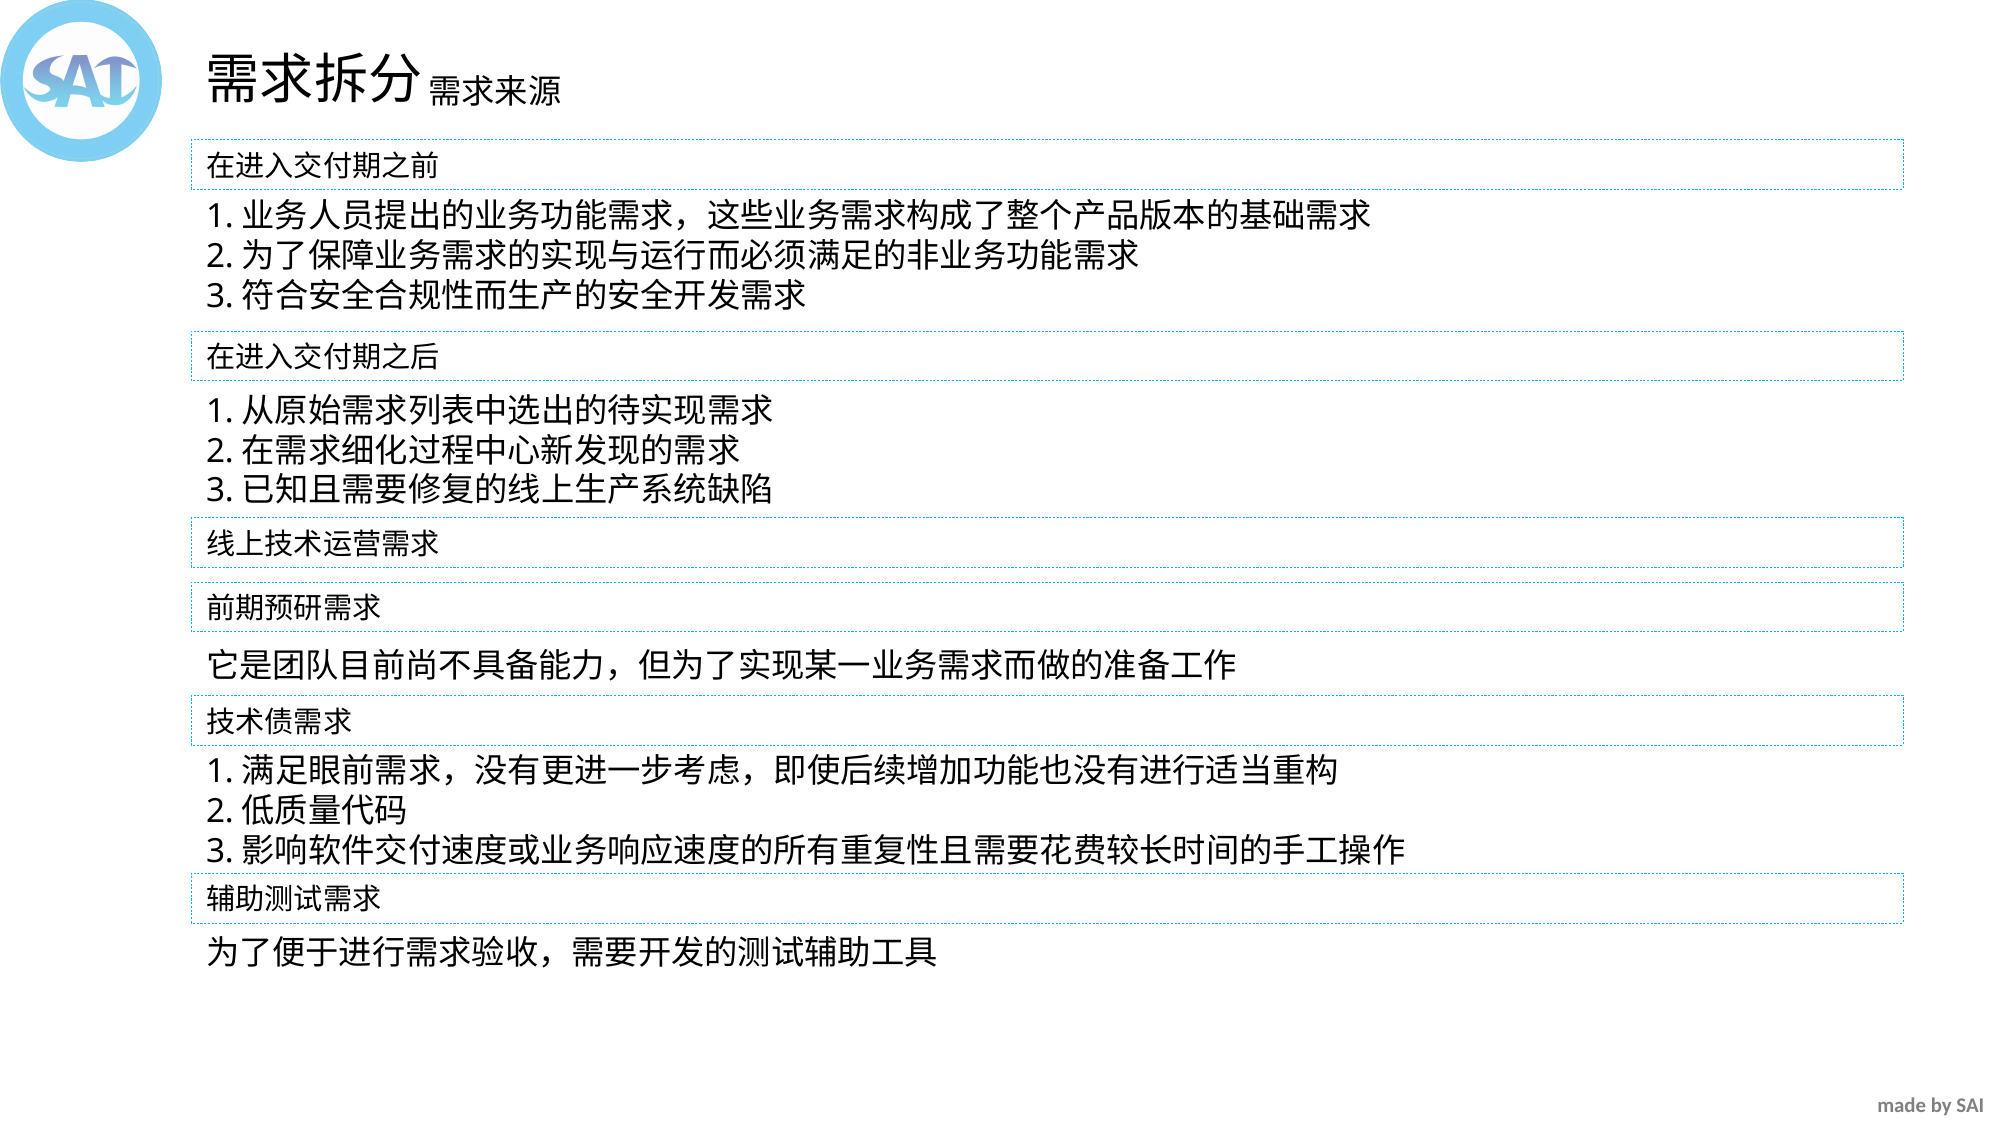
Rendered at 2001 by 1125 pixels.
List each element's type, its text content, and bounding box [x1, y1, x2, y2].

text_box 需求来源 [413, 62, 821, 118]
text_box 它是团队目前尚不具备能力，但为了实现某一业务需求而做的准备工作 [191, 636, 1903, 692]
text_box 1.业务人员提出的业务功能需求，这些业务需求构成了整个产品版本的基础需求 2.为了保障业务需求的实现与运行而必须满足的非业务功能需求 3.符合安全合规性而生产的安全开发需求 [191, 187, 1903, 322]
text_box 辅助测试需求 [191, 873, 1903, 923]
text_box 1.从原始需求列表中选出的待实现需求 2.在需求细化过程中心新发现的需求 3.已知且需要修复的线上生产系统缺陷 [191, 381, 1903, 516]
text_box 前期预研需求 [191, 581, 1903, 632]
text_box 为了便于进行需求验收，需要开发的测试辅助工具 [191, 923, 1903, 979]
text_box 线上技术运营需求 [191, 517, 1903, 568]
text_box 技术债需求 [191, 695, 1903, 741]
text_box 在进入交付期之前 [191, 139, 1903, 187]
text_box 1.满足眼前需求，没有更进一步考虑，即使后续增加功能也没有进行适当重构 2.低质量代码 3.影响软件交付速度或业务响应速度的所有重复性且需要花费较长时间的手工操作 [191, 741, 1903, 873]
text_box 在进入交付期之后 [191, 330, 1903, 381]
text_box 需求拆分 [191, 36, 727, 117]
